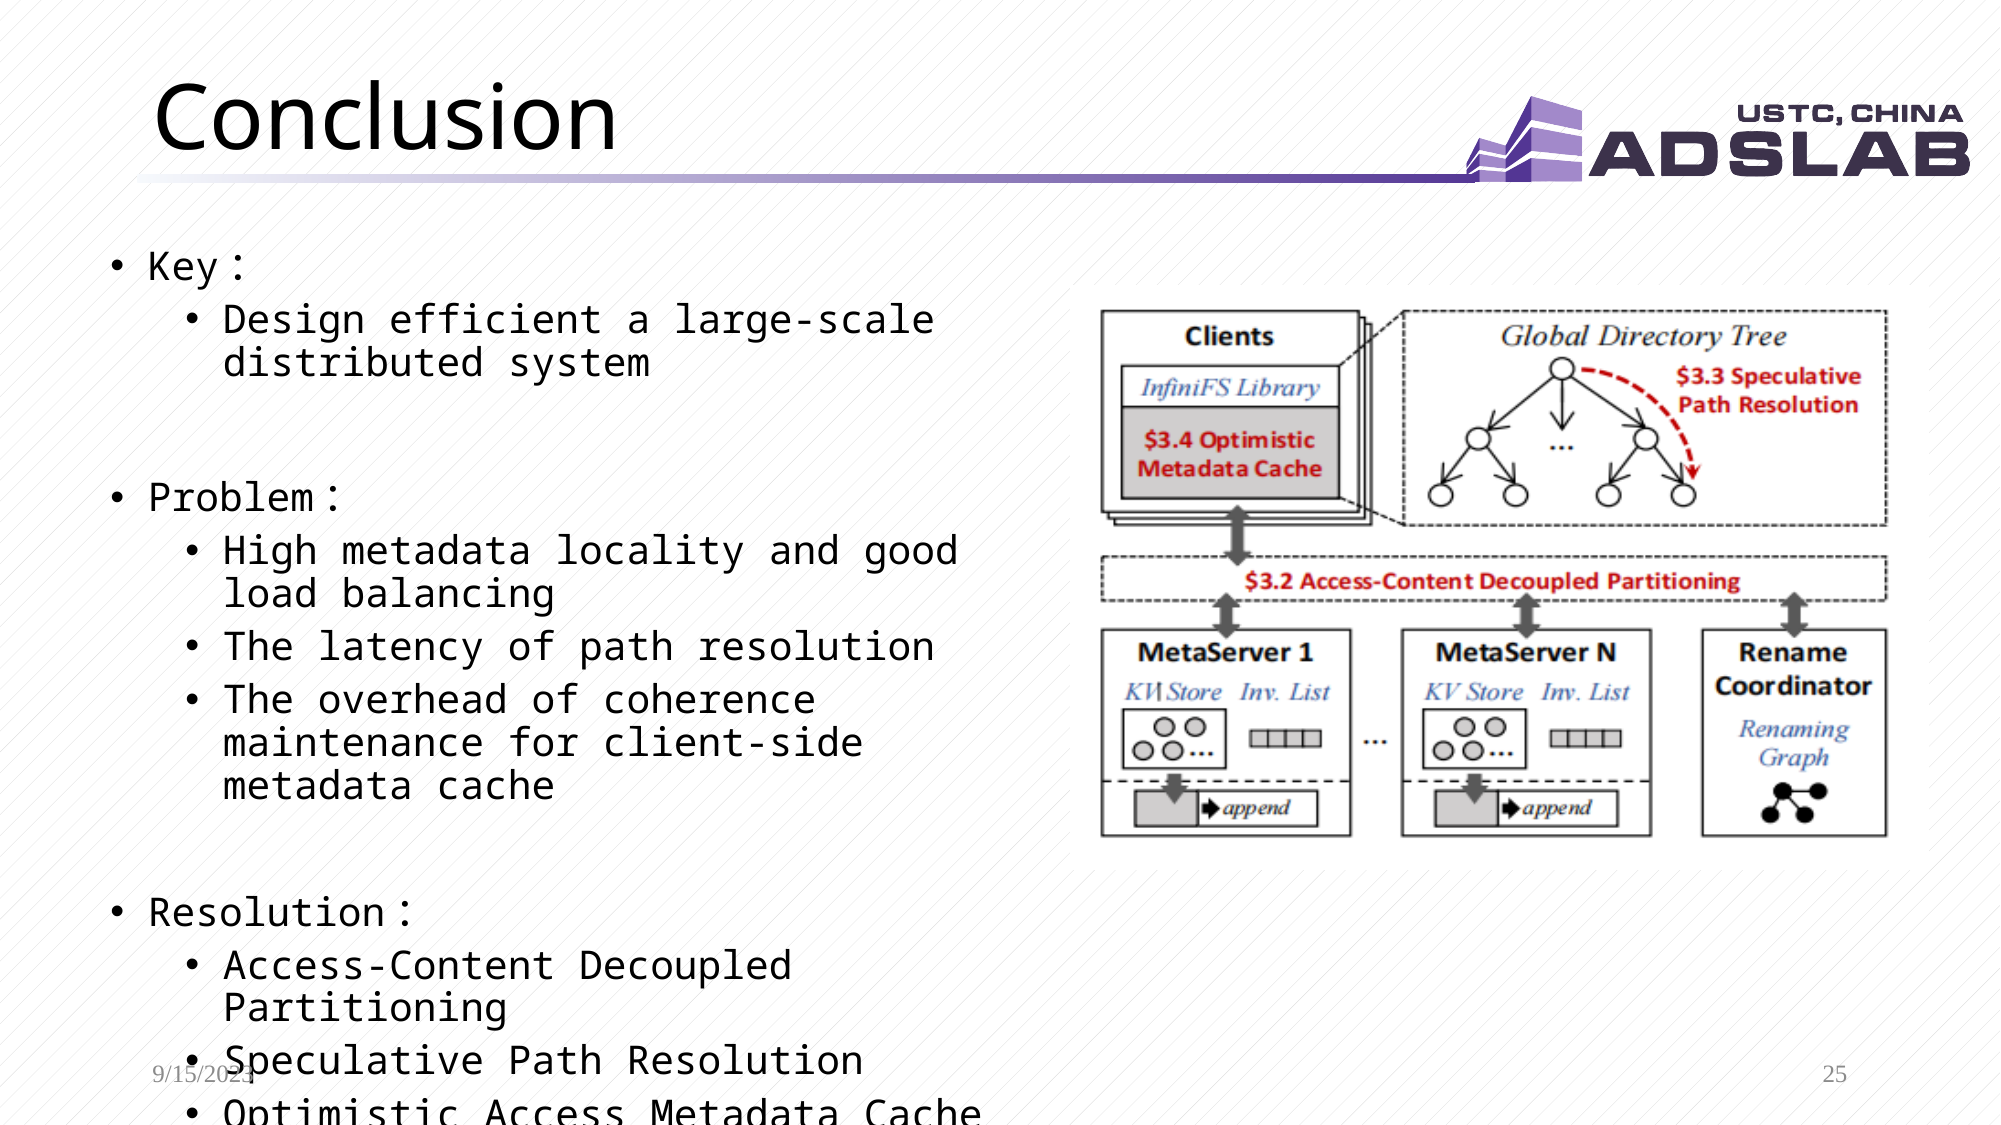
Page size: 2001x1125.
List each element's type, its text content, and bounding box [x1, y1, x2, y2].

footer [662, 1042, 1338, 1103]
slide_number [137, 1042, 588, 1103]
picture [1470, 93, 1976, 183]
list Key： Design efficient a large-scale distributed system Problem： High metadata locality and good load balancing The latency of path resolution The overhead of coherence maintenance for client-side metadata cache Resolution： Access-Content Decoupled Partitioning Speculative Path Resolution Optimistic Access Metadata Cache [95, 238, 1091, 1043]
title Conclusion [137, 63, 1863, 177]
picture [1070, 285, 1929, 870]
